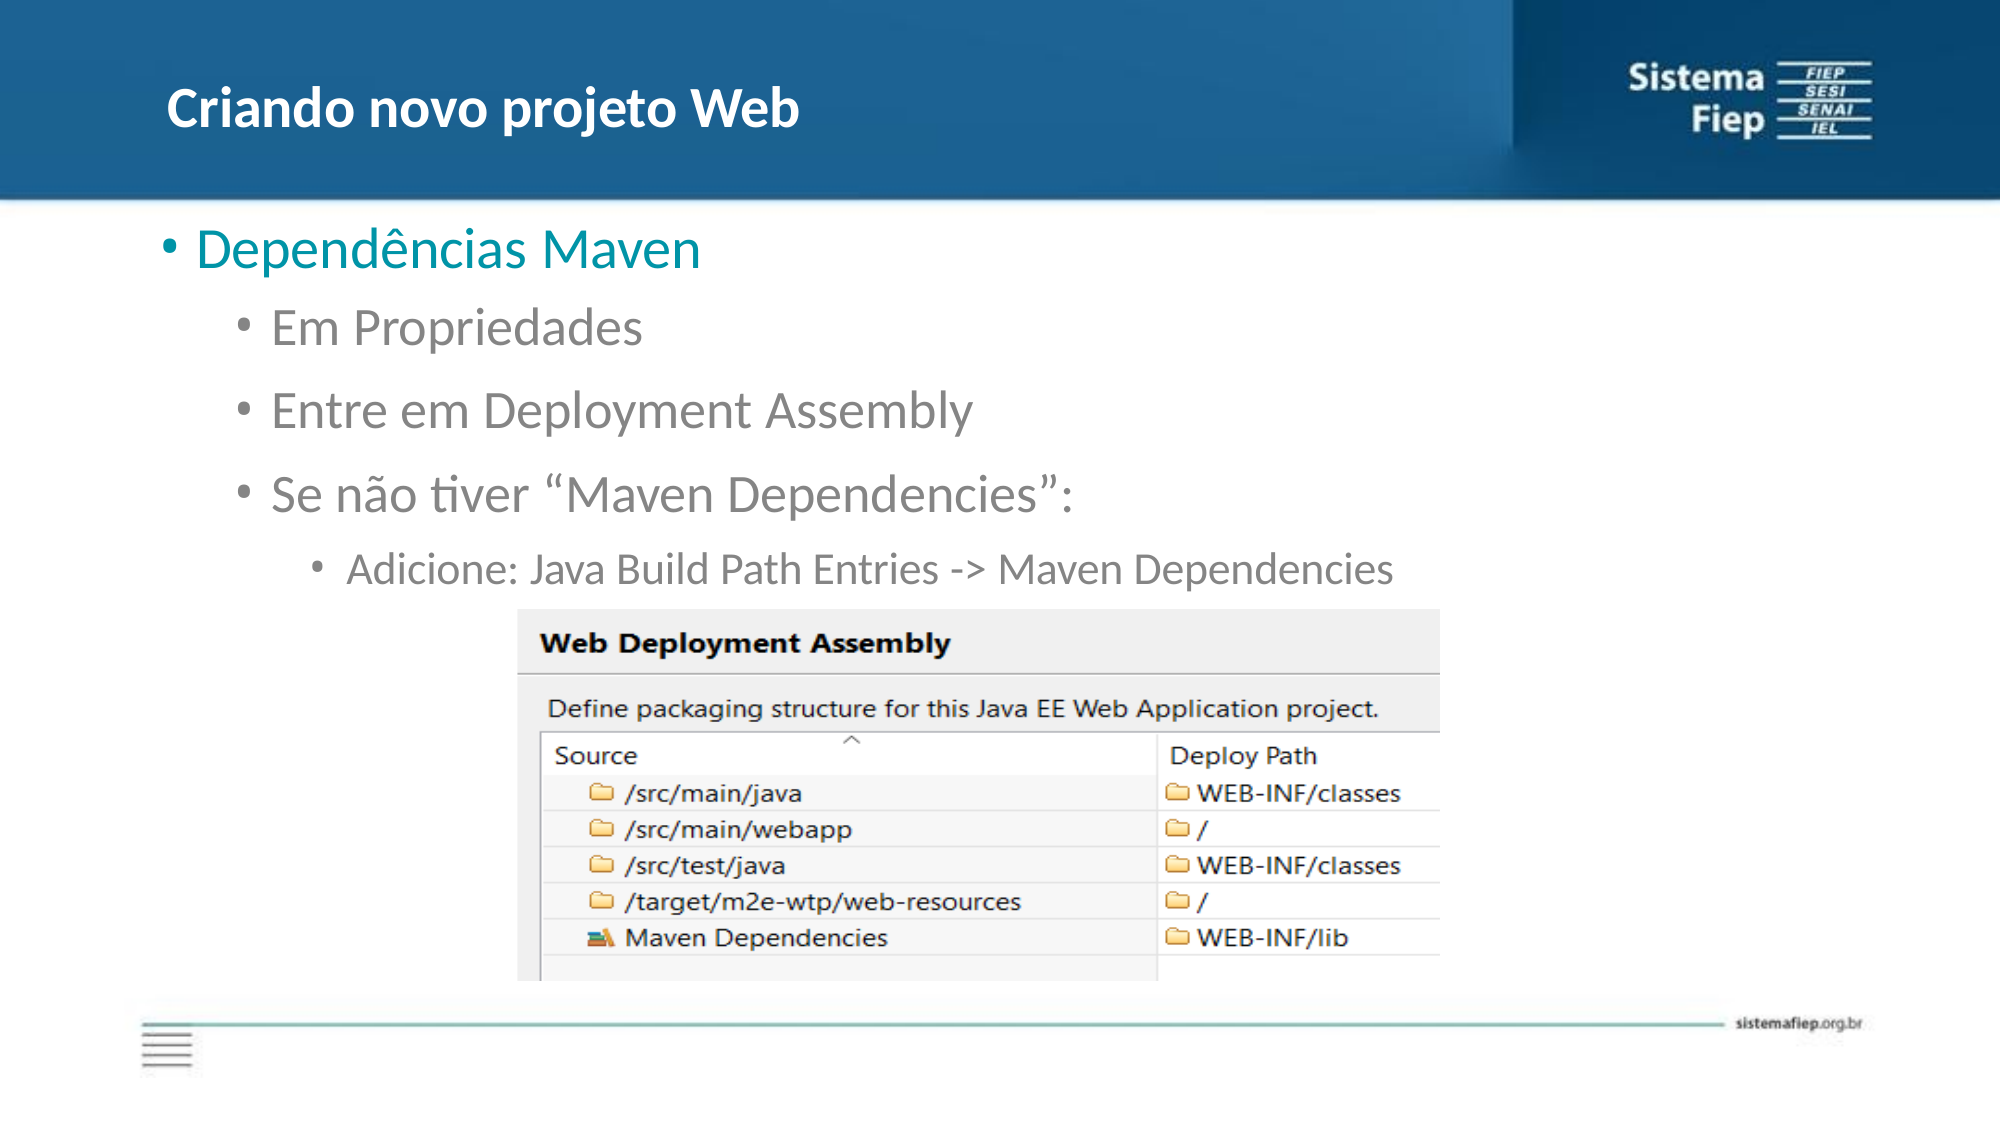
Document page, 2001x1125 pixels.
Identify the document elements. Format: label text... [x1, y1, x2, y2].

title Criando novo projeto Web [165, 66, 808, 197]
picture [0, 0, 2000, 1078]
text_box Dependências Maven Em Propriedades Entre em Deployment Assembly Se não tiver “Maven Dependencies”: Adicione: Java Build Path Entries -> Maven Dependencies [156, 197, 1406, 594]
